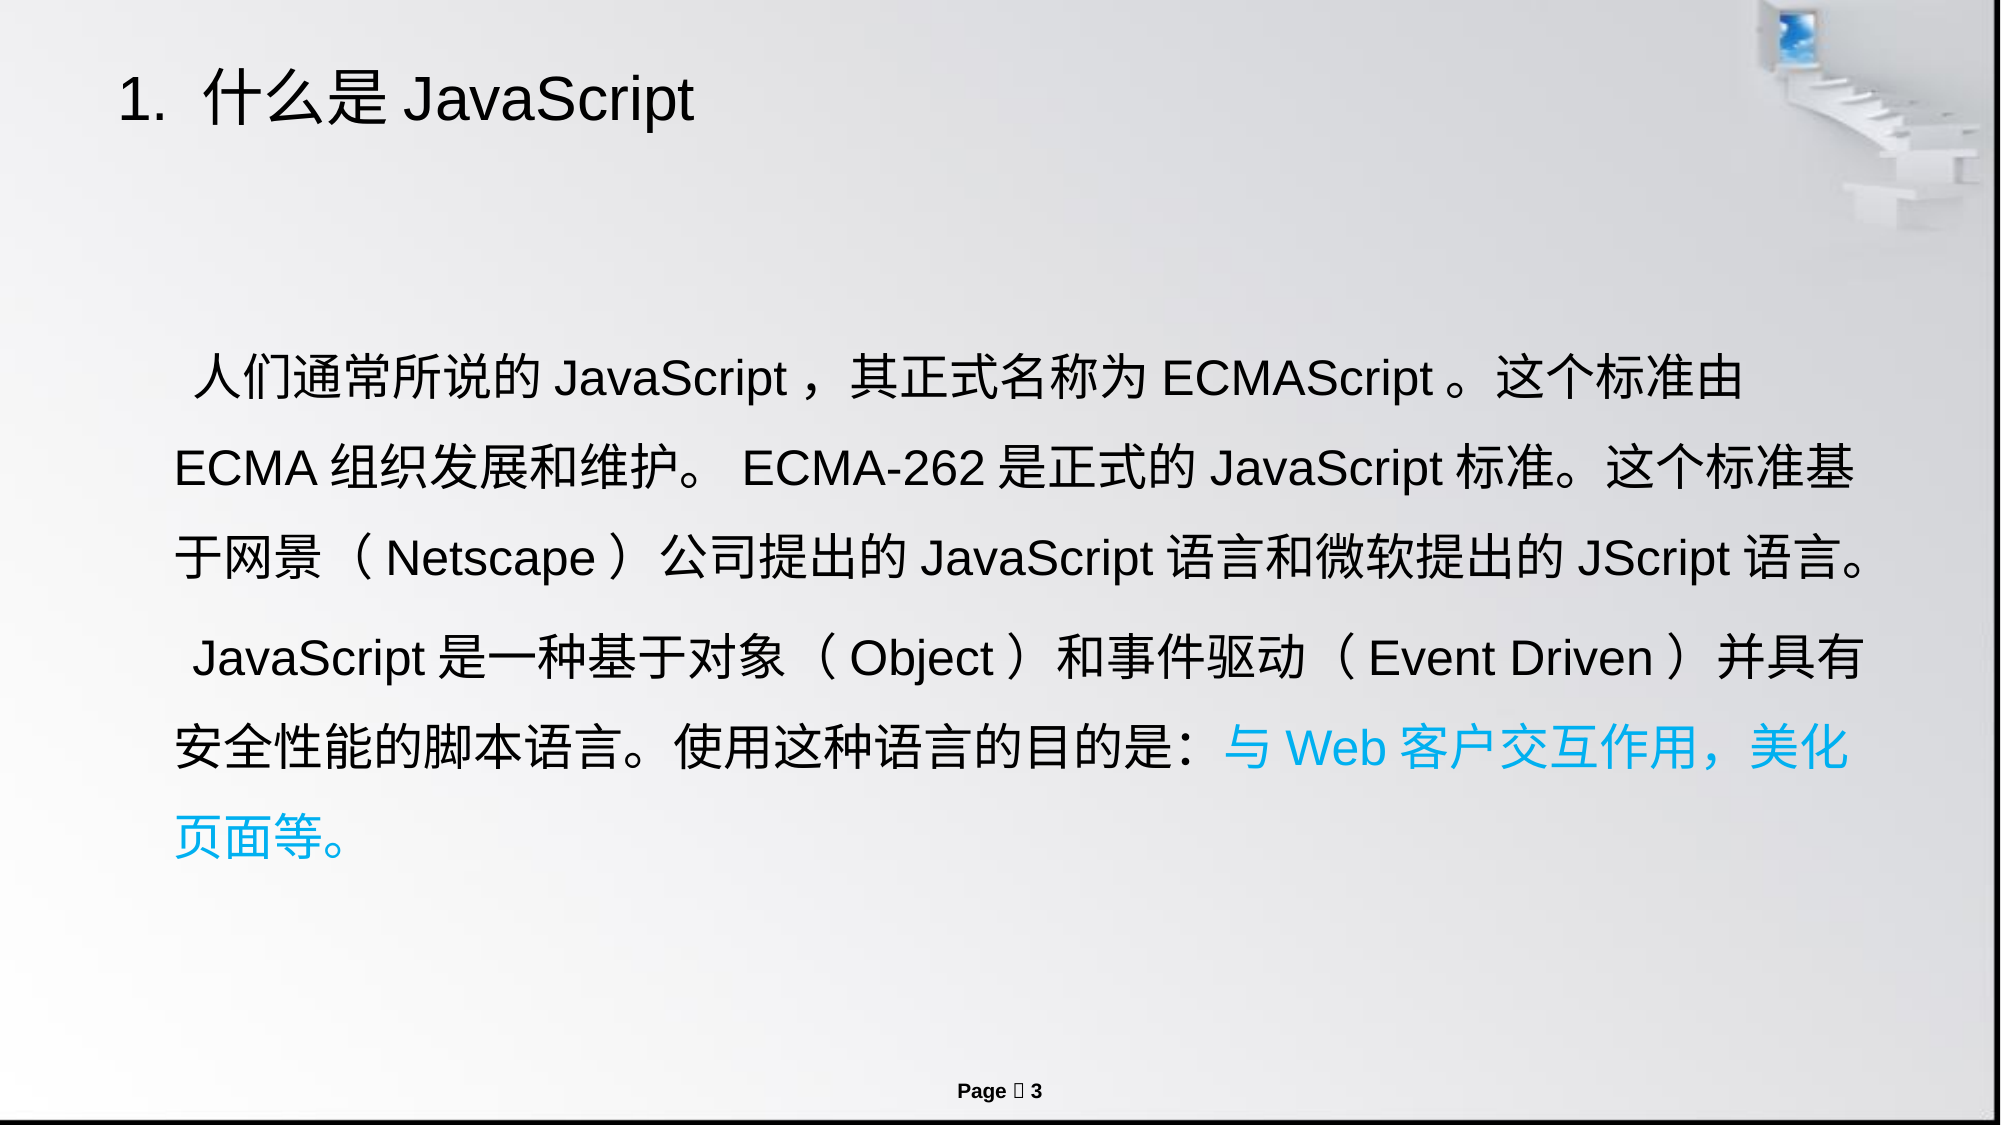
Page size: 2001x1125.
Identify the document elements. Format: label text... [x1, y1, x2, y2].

picture [0, 0, 2001, 1125]
title 1. 什么是JavaScript [102, 47, 1898, 144]
list 人们通常所说的JavaScript，其正式名称为ECMAScript。这个标准由ECMA组织发展和维护。ECMA-262是正式的JavaScript标准。这个标准基于网景（Netscape）公司提出的JavaScript语言和微软提出的JScript语言。 JavaScript是一种基于对象（Object）和事件驱动（Event Driven）并具有安全性能的脚本语言。使用这种语言的目的是：与Web客户交互作用，美化页面等。 [102, 307, 1898, 949]
